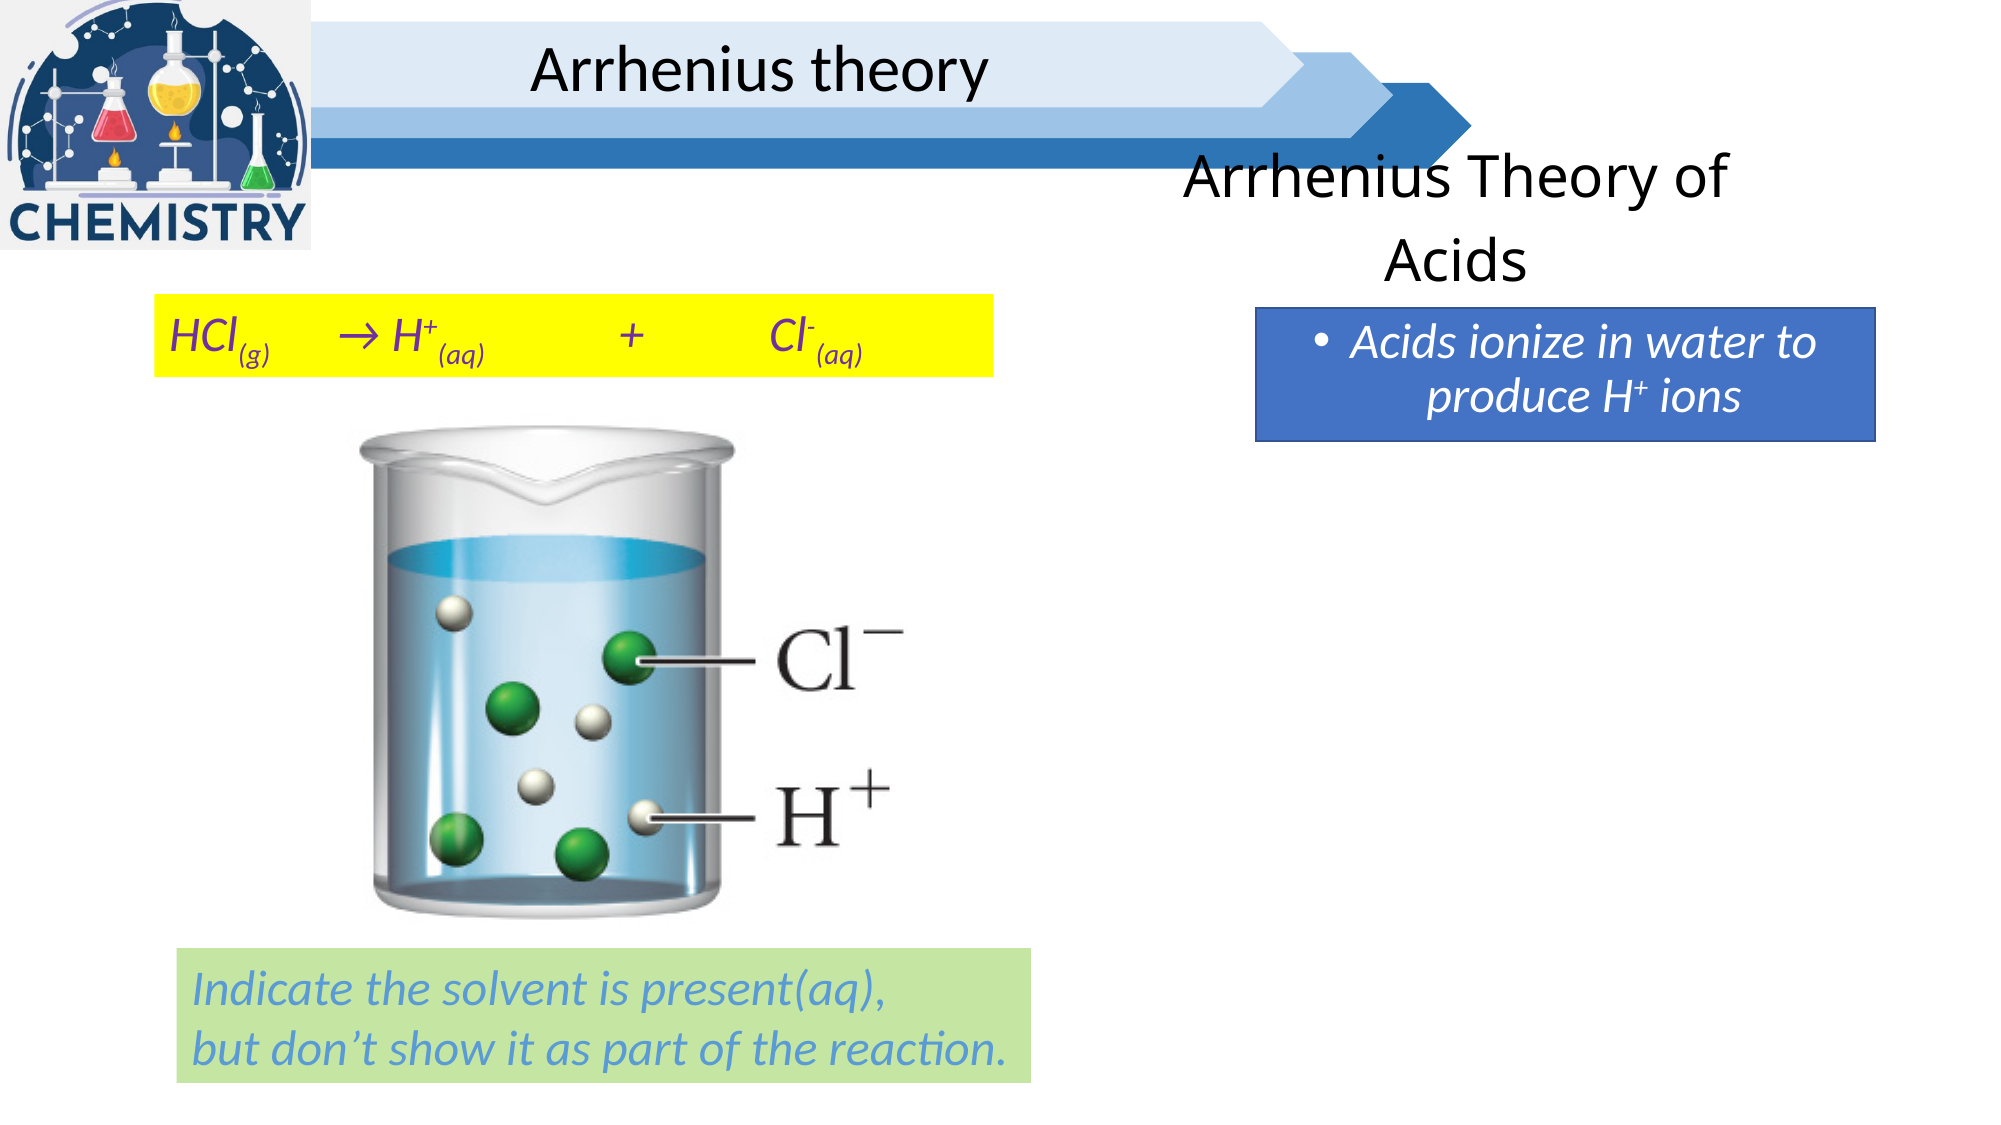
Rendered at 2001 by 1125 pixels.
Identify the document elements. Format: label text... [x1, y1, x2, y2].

text_box Arrhenius theory [311, 20, 1306, 109]
text_box [1377, 81, 1462, 114]
text_box Arrhenius Theory of Acids [1105, 114, 1807, 301]
text_box [311, 140, 1105, 170]
text_box [311, 51, 1395, 140]
picture [348, 414, 918, 934]
text_box HCl(g) → H+(aq) + Cl-(aq) [154, 294, 994, 378]
text_box Acids ionize in water to produce H+ ions [1255, 307, 1876, 442]
picture [0, 0, 311, 250]
text_box Indicate the solvent is present(aq), but don’t show it as part of the reaction. [176, 948, 1031, 1083]
